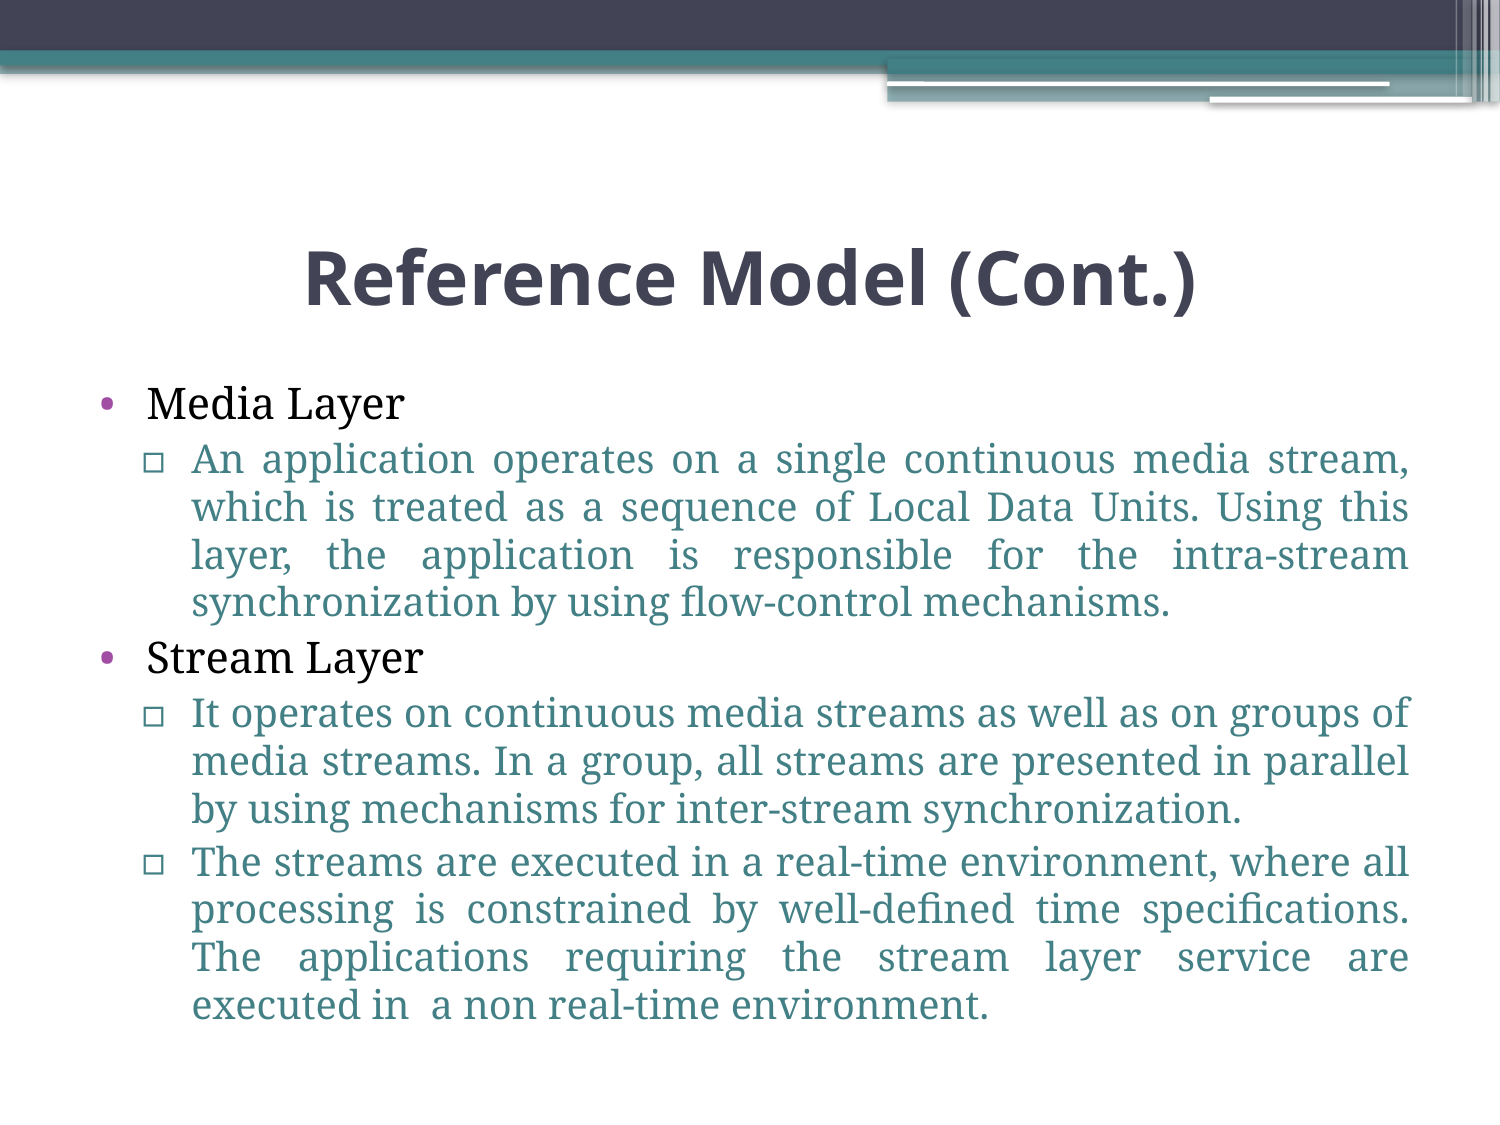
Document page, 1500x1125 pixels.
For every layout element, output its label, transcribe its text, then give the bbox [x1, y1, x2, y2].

title Reference Model (Cont.) [75, 187, 1425, 363]
list Media Layer An application operates on a single continuous media stream, which is treated as a sequence of Local Data Units. Using this layer, the application is responsible for the intra-stream synchronization by using flow-control mechanisms. Stream Layer It operates on continuous media streams as well as on groups of media streams. In a group, all streams are presented in parallel by using mechanisms for inter-stream synchronization. The streams are executed in a real-time environment, where all processing is constrained by well-defined time specifications. The applications requiring the stream layer service are executed in a non real-time environment. [75, 368, 1425, 1079]
